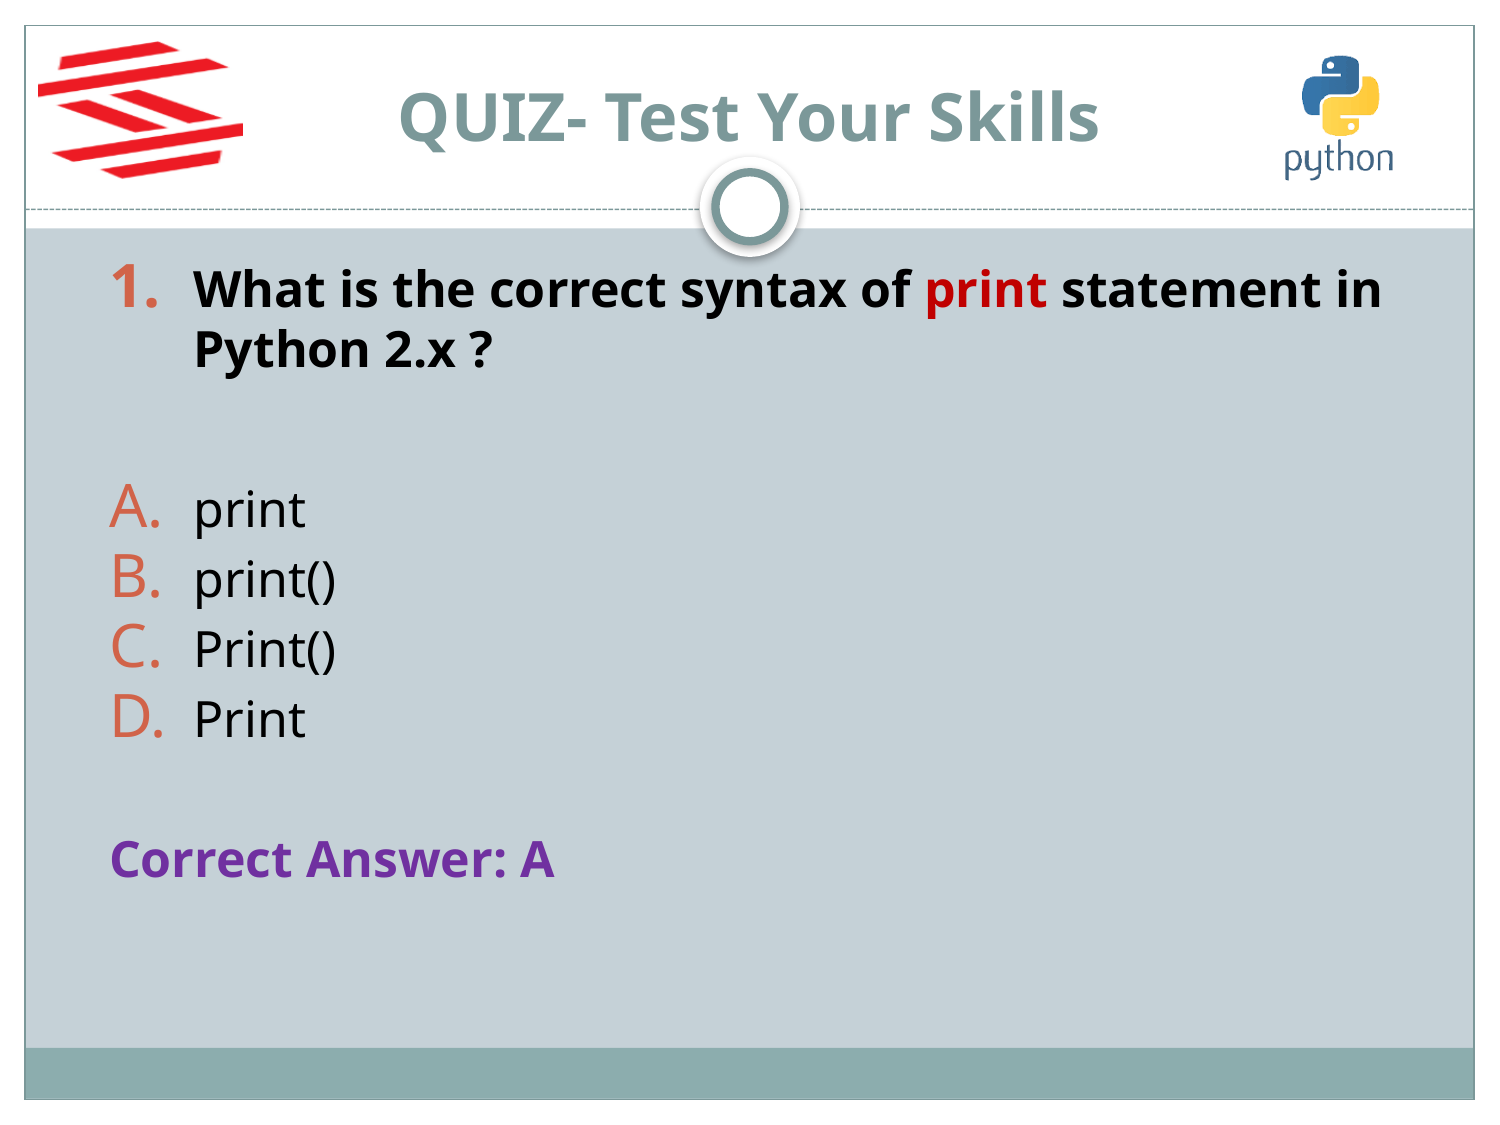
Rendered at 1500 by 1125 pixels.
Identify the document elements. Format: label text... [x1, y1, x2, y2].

list What is the correct syntax of print statement in Python 2.x ? print print() Print() Print Correct Answer: A [49, 250, 1445, 1047]
title QUIZ- Test Your Skills [237, 37, 1450, 162]
picture [1206, 53, 1471, 186]
picture [37, 40, 243, 185]
